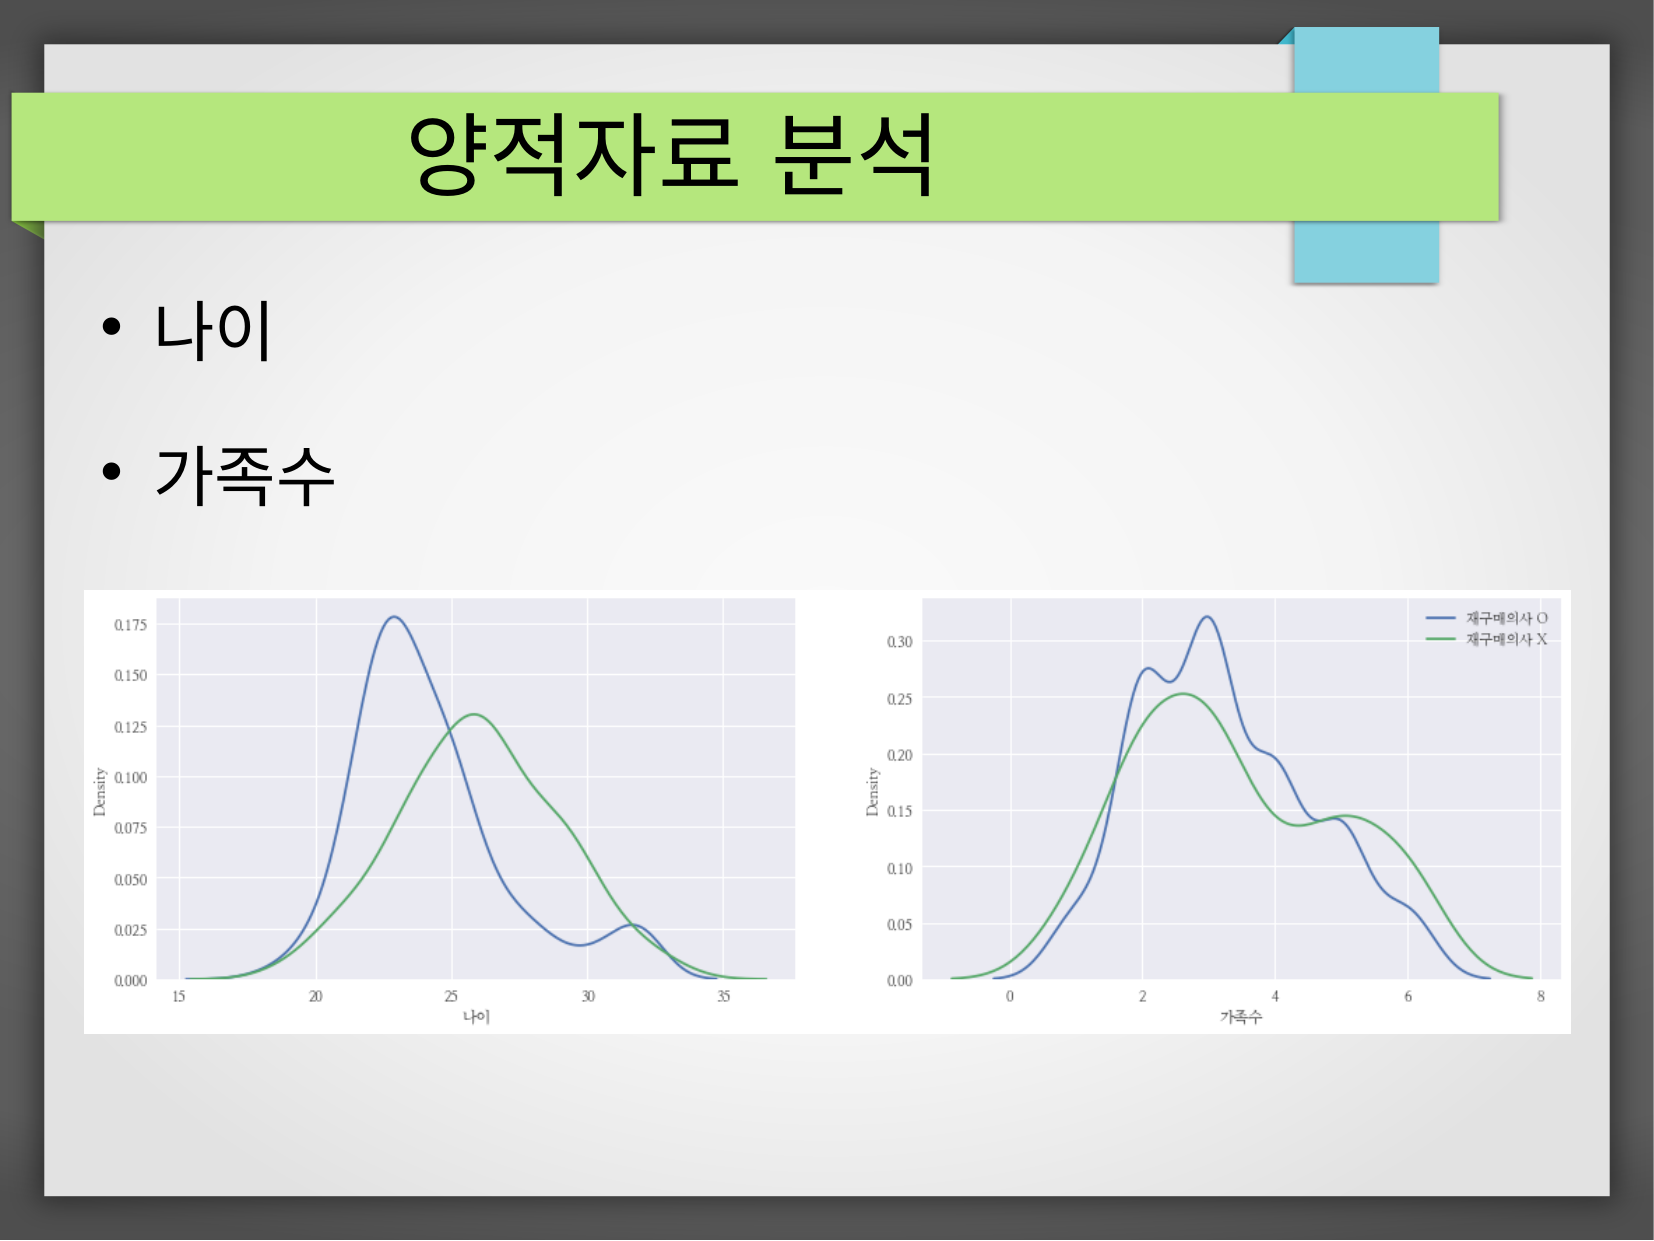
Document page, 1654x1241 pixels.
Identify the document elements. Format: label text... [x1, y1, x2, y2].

text_box 양적자료 분석 [82, 94, 1264, 213]
text_box 나이 가족수 [82, 290, 1571, 590]
picture [0, 0, 1654, 1240]
